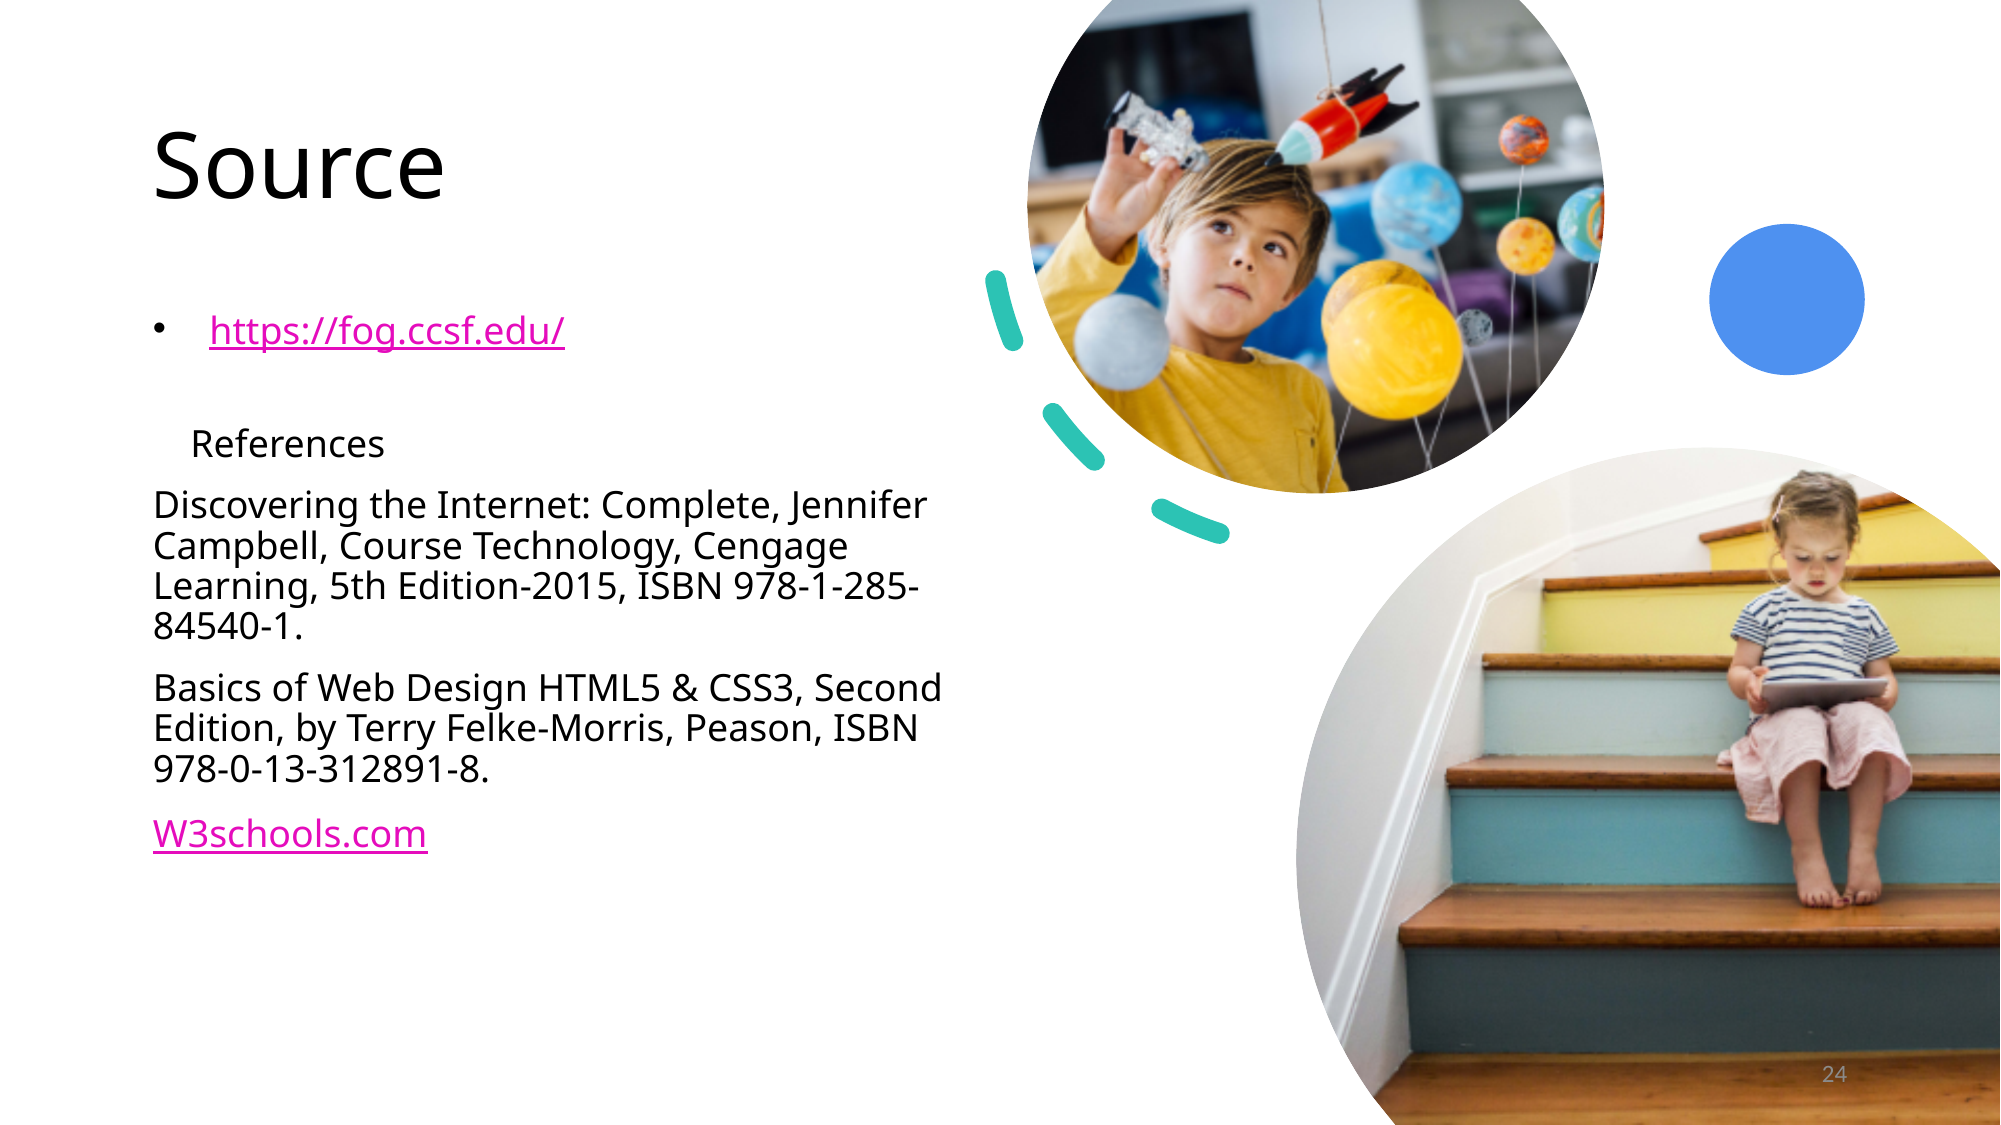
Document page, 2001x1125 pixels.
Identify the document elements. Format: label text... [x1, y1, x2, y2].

picture [1027, 0, 2000, 1125]
list https://fog.ccsf.edu/ References Discovering the Internet: Complete, Jennifer Campbell, Course Technology, Cengage Learning, 5th Edition-2015, ISBN 978-1-285-84540-1. Basics of Web Design HTML5 & CSS3, Second Edition, by Terry Felke-Morris, Peason, ISBN 978-0-13-312891-8. W3schools.com [138, 299, 974, 1014]
title Source [138, 60, 978, 278]
